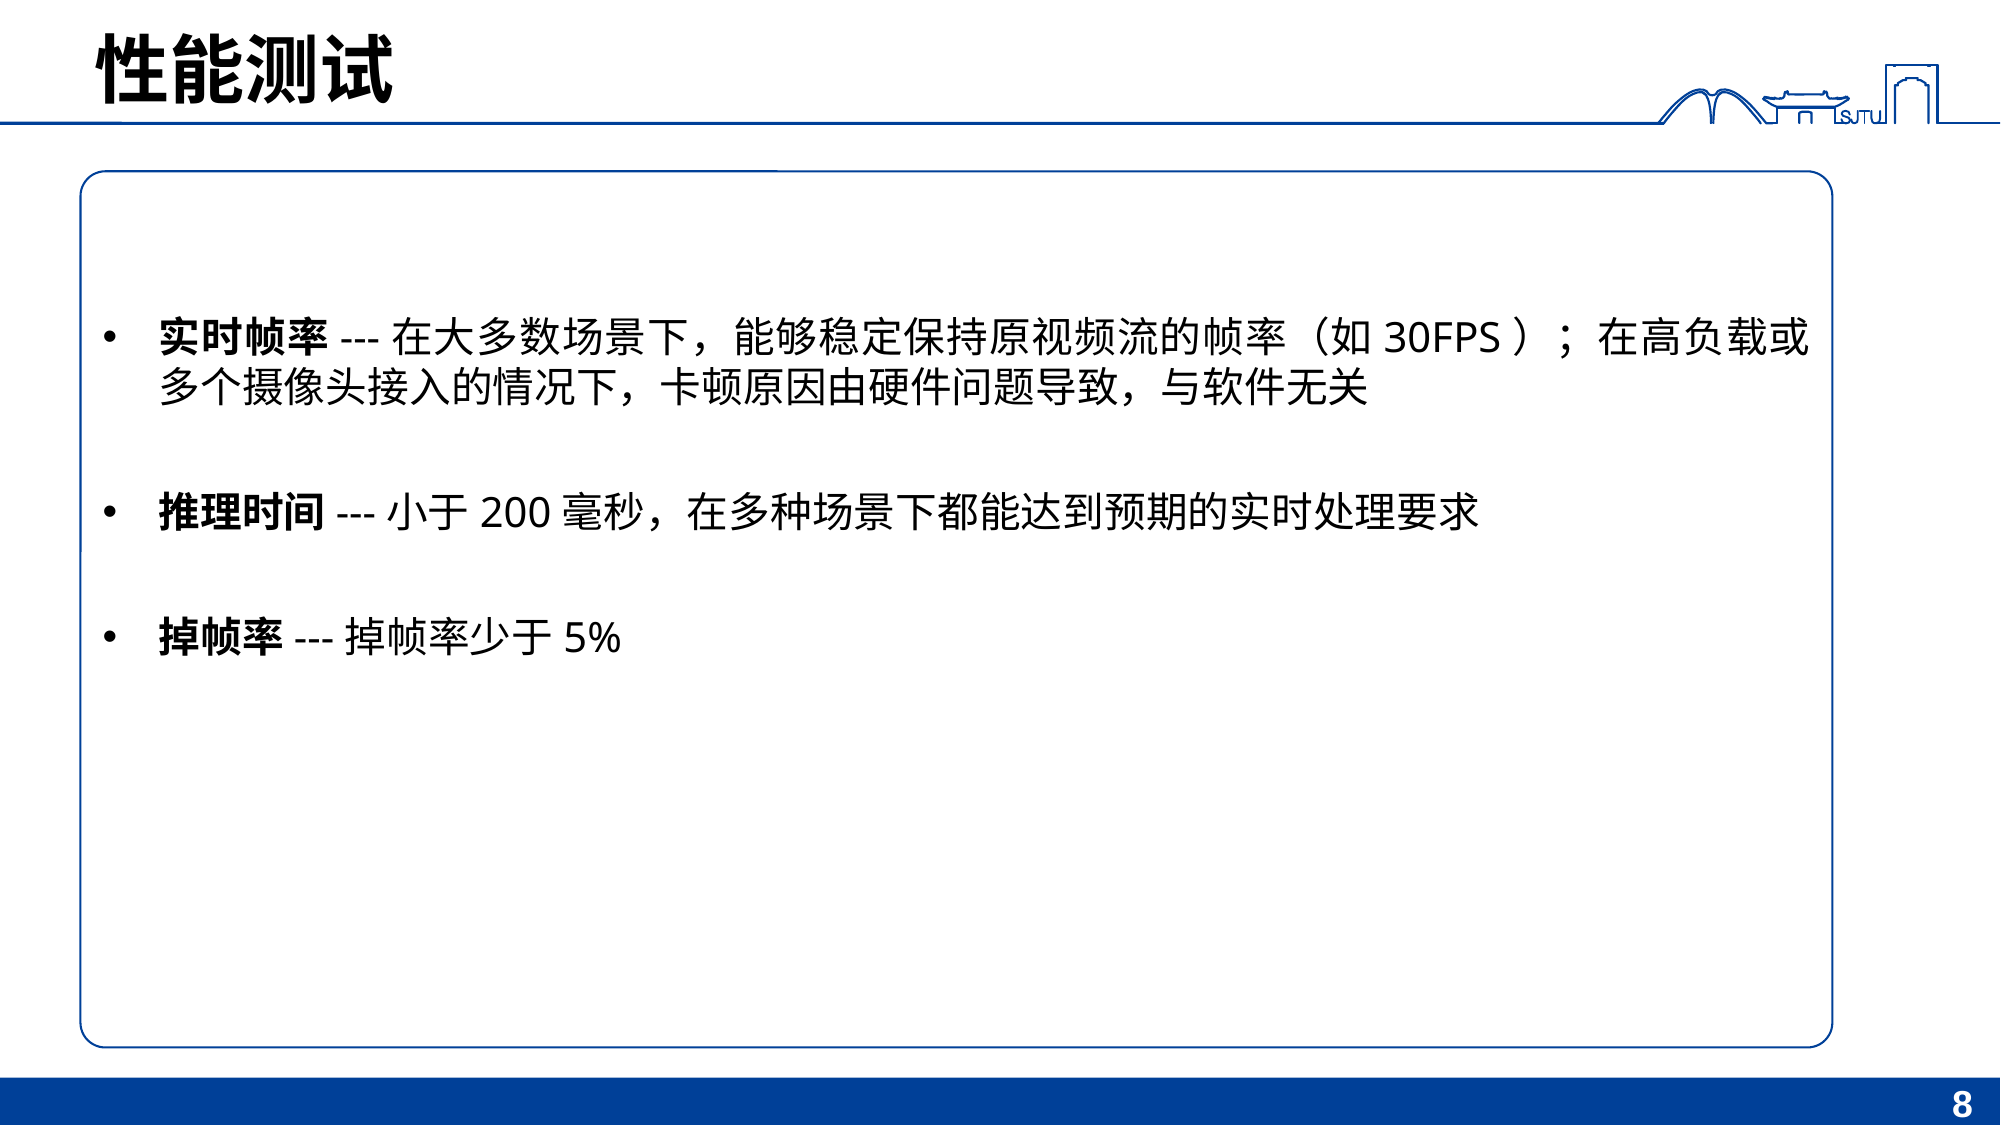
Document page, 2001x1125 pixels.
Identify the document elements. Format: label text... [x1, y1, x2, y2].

slide_number 8 [1537, 1079, 1988, 1125]
title 性能测试 [79, 22, 1919, 124]
text_box 实时帧率---在大多数场景下，能够稳定保持原视频流的帧率（如30FPS）；在高负载或多个摄像头接入的情况下，卡顿原因由硬件问题导致，与软件无关 推理时间---小于200毫秒，在多种场景下都能达到预期的实时处理要求 掉帧率---掉帧率少于5% [79, 170, 1834, 1049]
